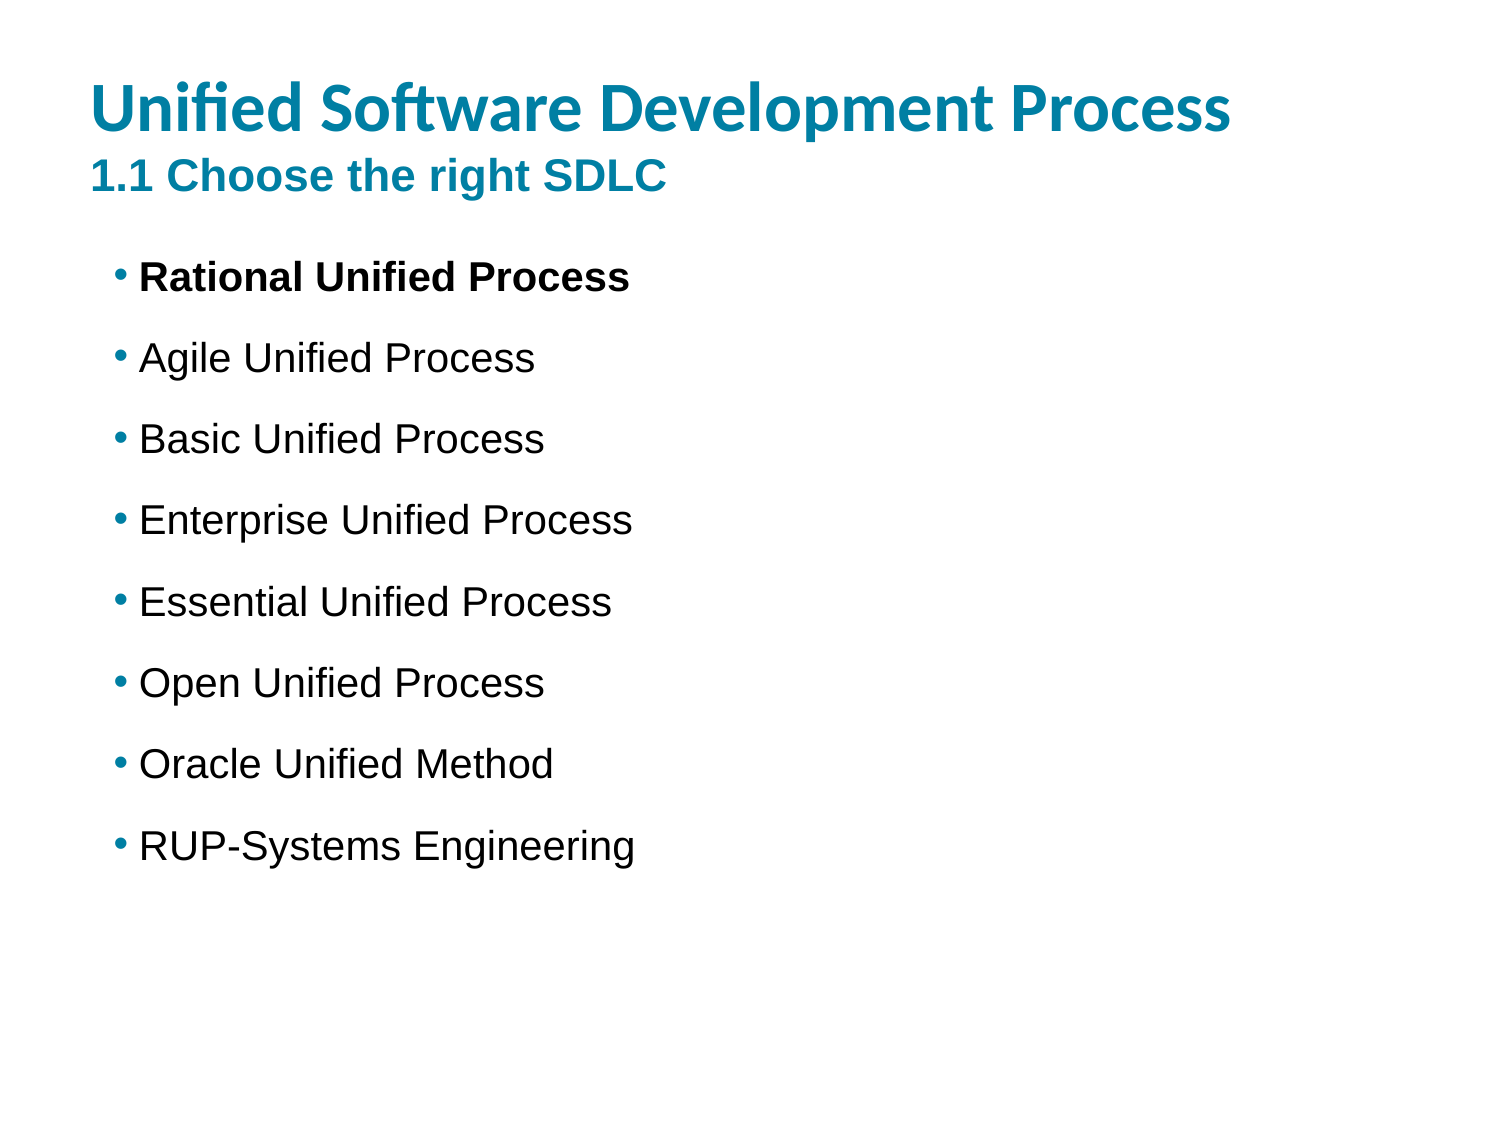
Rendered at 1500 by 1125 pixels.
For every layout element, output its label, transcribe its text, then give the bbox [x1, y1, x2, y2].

list Rational Unified Process Agile Unified Process Basic Unified Process Enterprise Unified Process Essential Unified Process Open Unified Process Oracle Unified Method RUP-Systems Engineering [82, 234, 1425, 1010]
title Unified Software Development Process 1.1 Choose the right SDLC [75, 35, 1425, 216]
